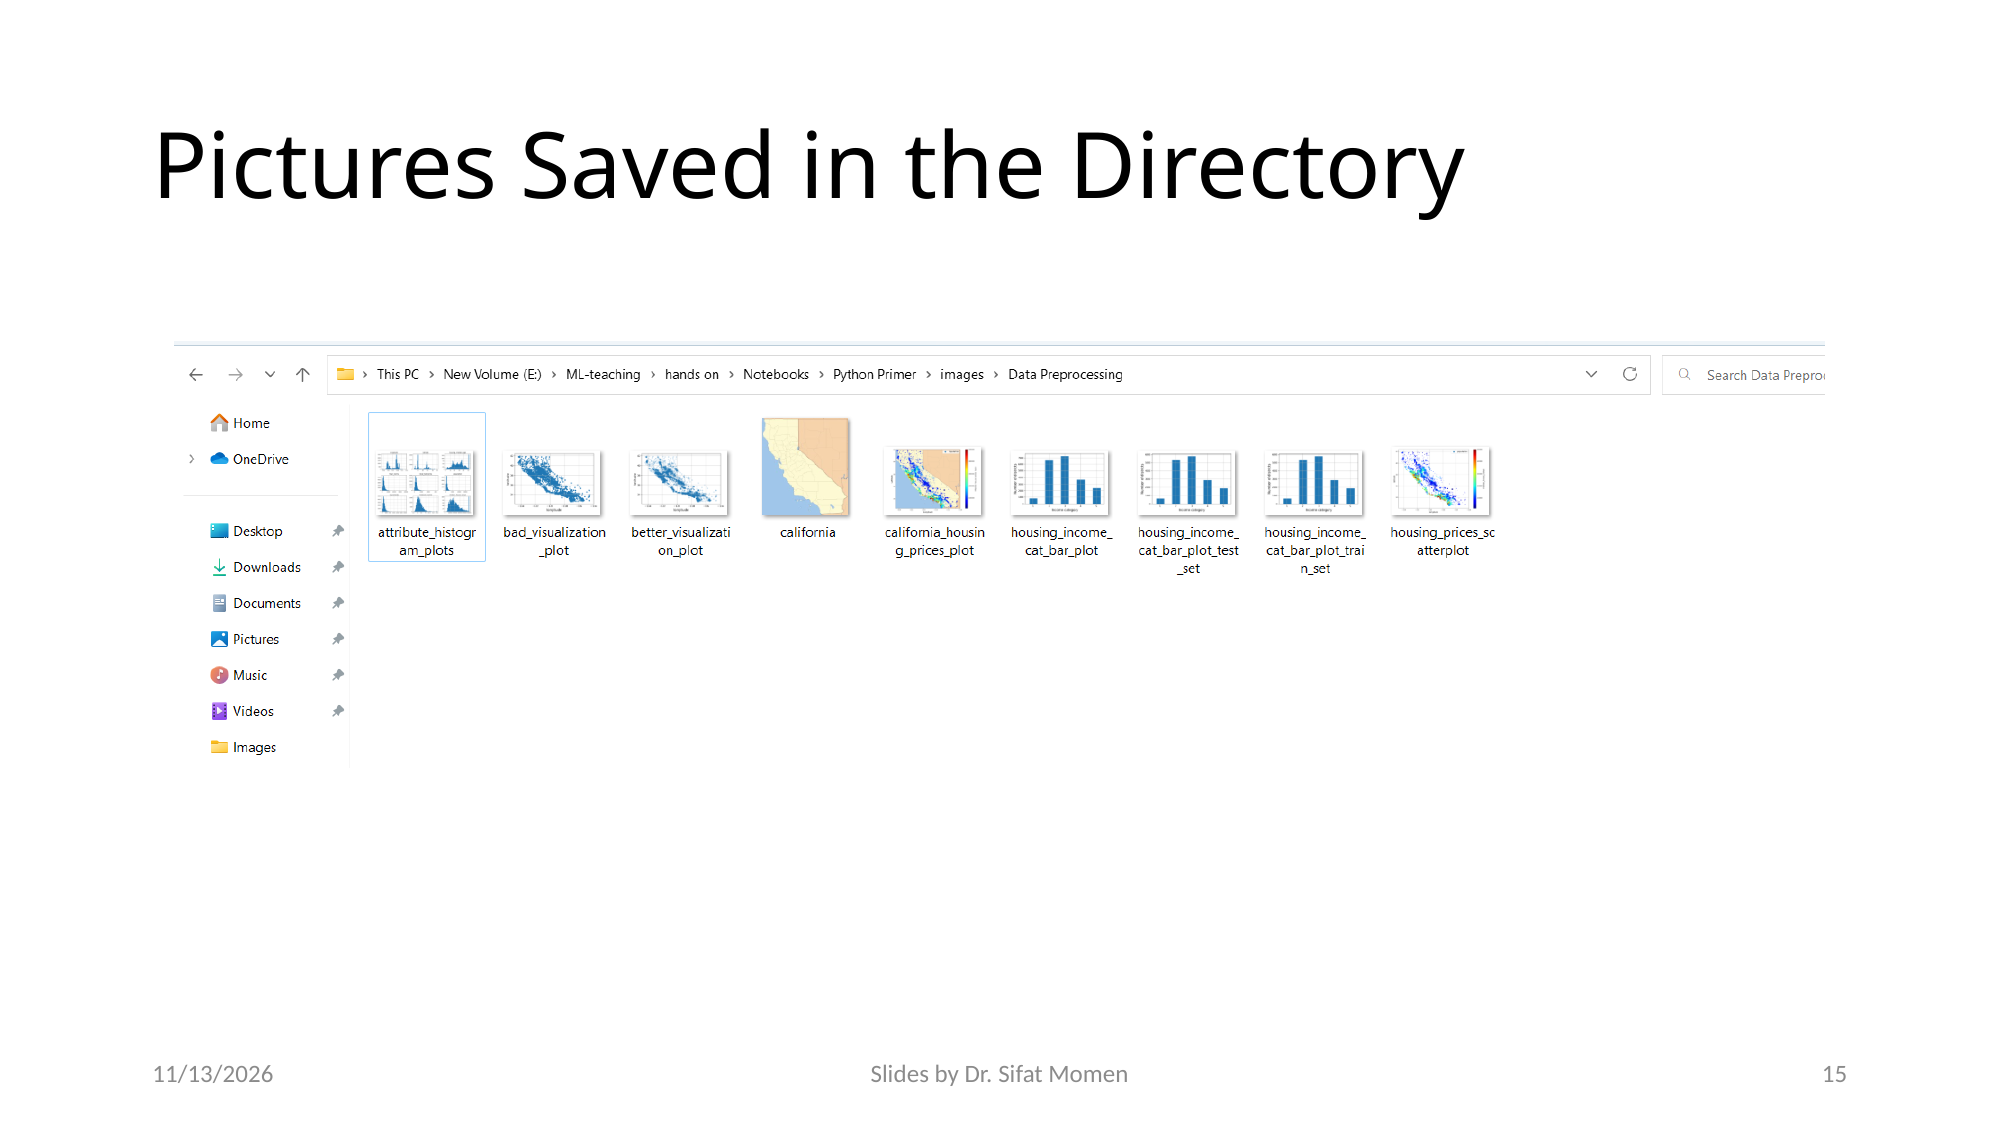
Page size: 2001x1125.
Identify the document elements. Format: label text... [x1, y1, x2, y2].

picture [174, 341, 1825, 768]
footer Slides by Dr. Sifat Momen [662, 1042, 1338, 1103]
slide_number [137, 1042, 588, 1103]
title Pictures Saved in the Directory [137, 59, 1863, 278]
slide_number 15 [1412, 1042, 1863, 1103]
